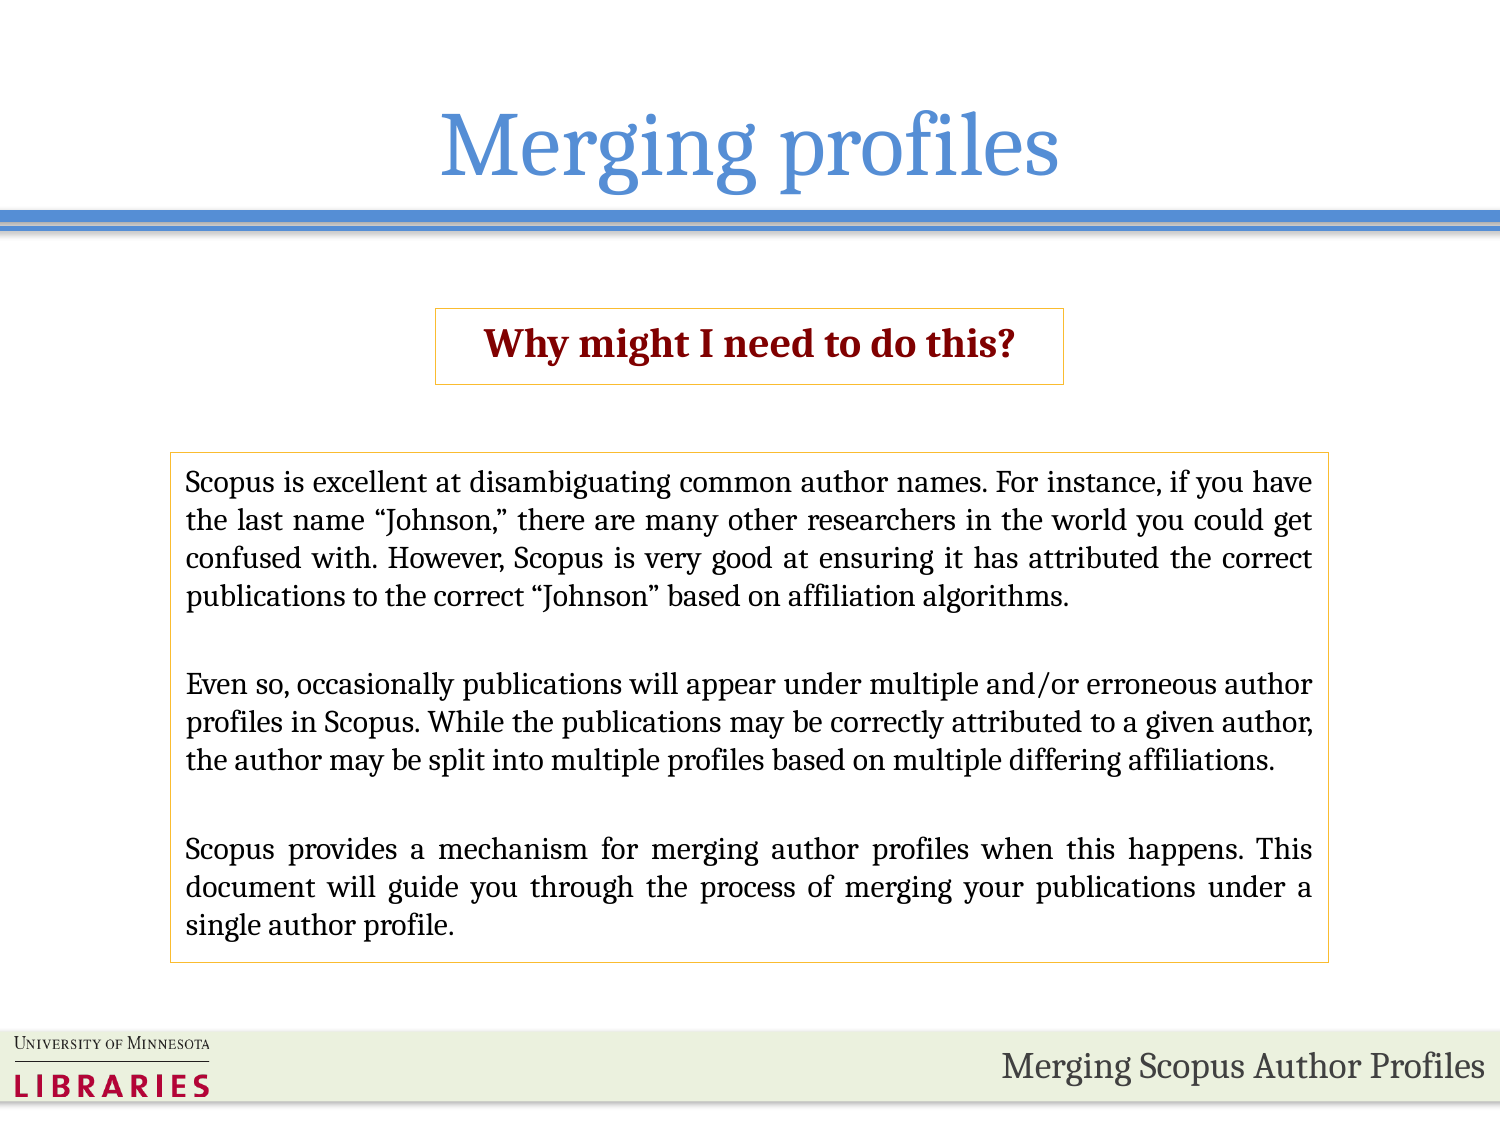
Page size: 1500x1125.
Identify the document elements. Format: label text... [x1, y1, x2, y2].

text_box Scopus is excellent at disambiguating common author names. For instance, if you have the last name “Johnson,” there are many other researchers in the world you could get confused with. However, Scopus is very good at ensuring it has attributed the correct publications to the correct “Johnson” based on affiliation algorithms. Even so, occasionally publications will appear under multiple and/or erroneous author profiles in Scopus. While the publications may be correctly attributed to a given author, the author may be split into multiple profiles based on multiple differing affiliations. Scopus provides a mechanism for merging author profiles when this happens. This document will guide you through the process of merging your publications under a single author profile. [170, 452, 1329, 963]
text_box Why might I need to do this? [435, 308, 1064, 385]
title Merging profiles [75, 45, 1425, 208]
picture [13, 1035, 210, 1097]
text_box [0, 1031, 609, 1102]
text_box Merging Scopus Author Profiles [609, 1013, 1500, 1115]
